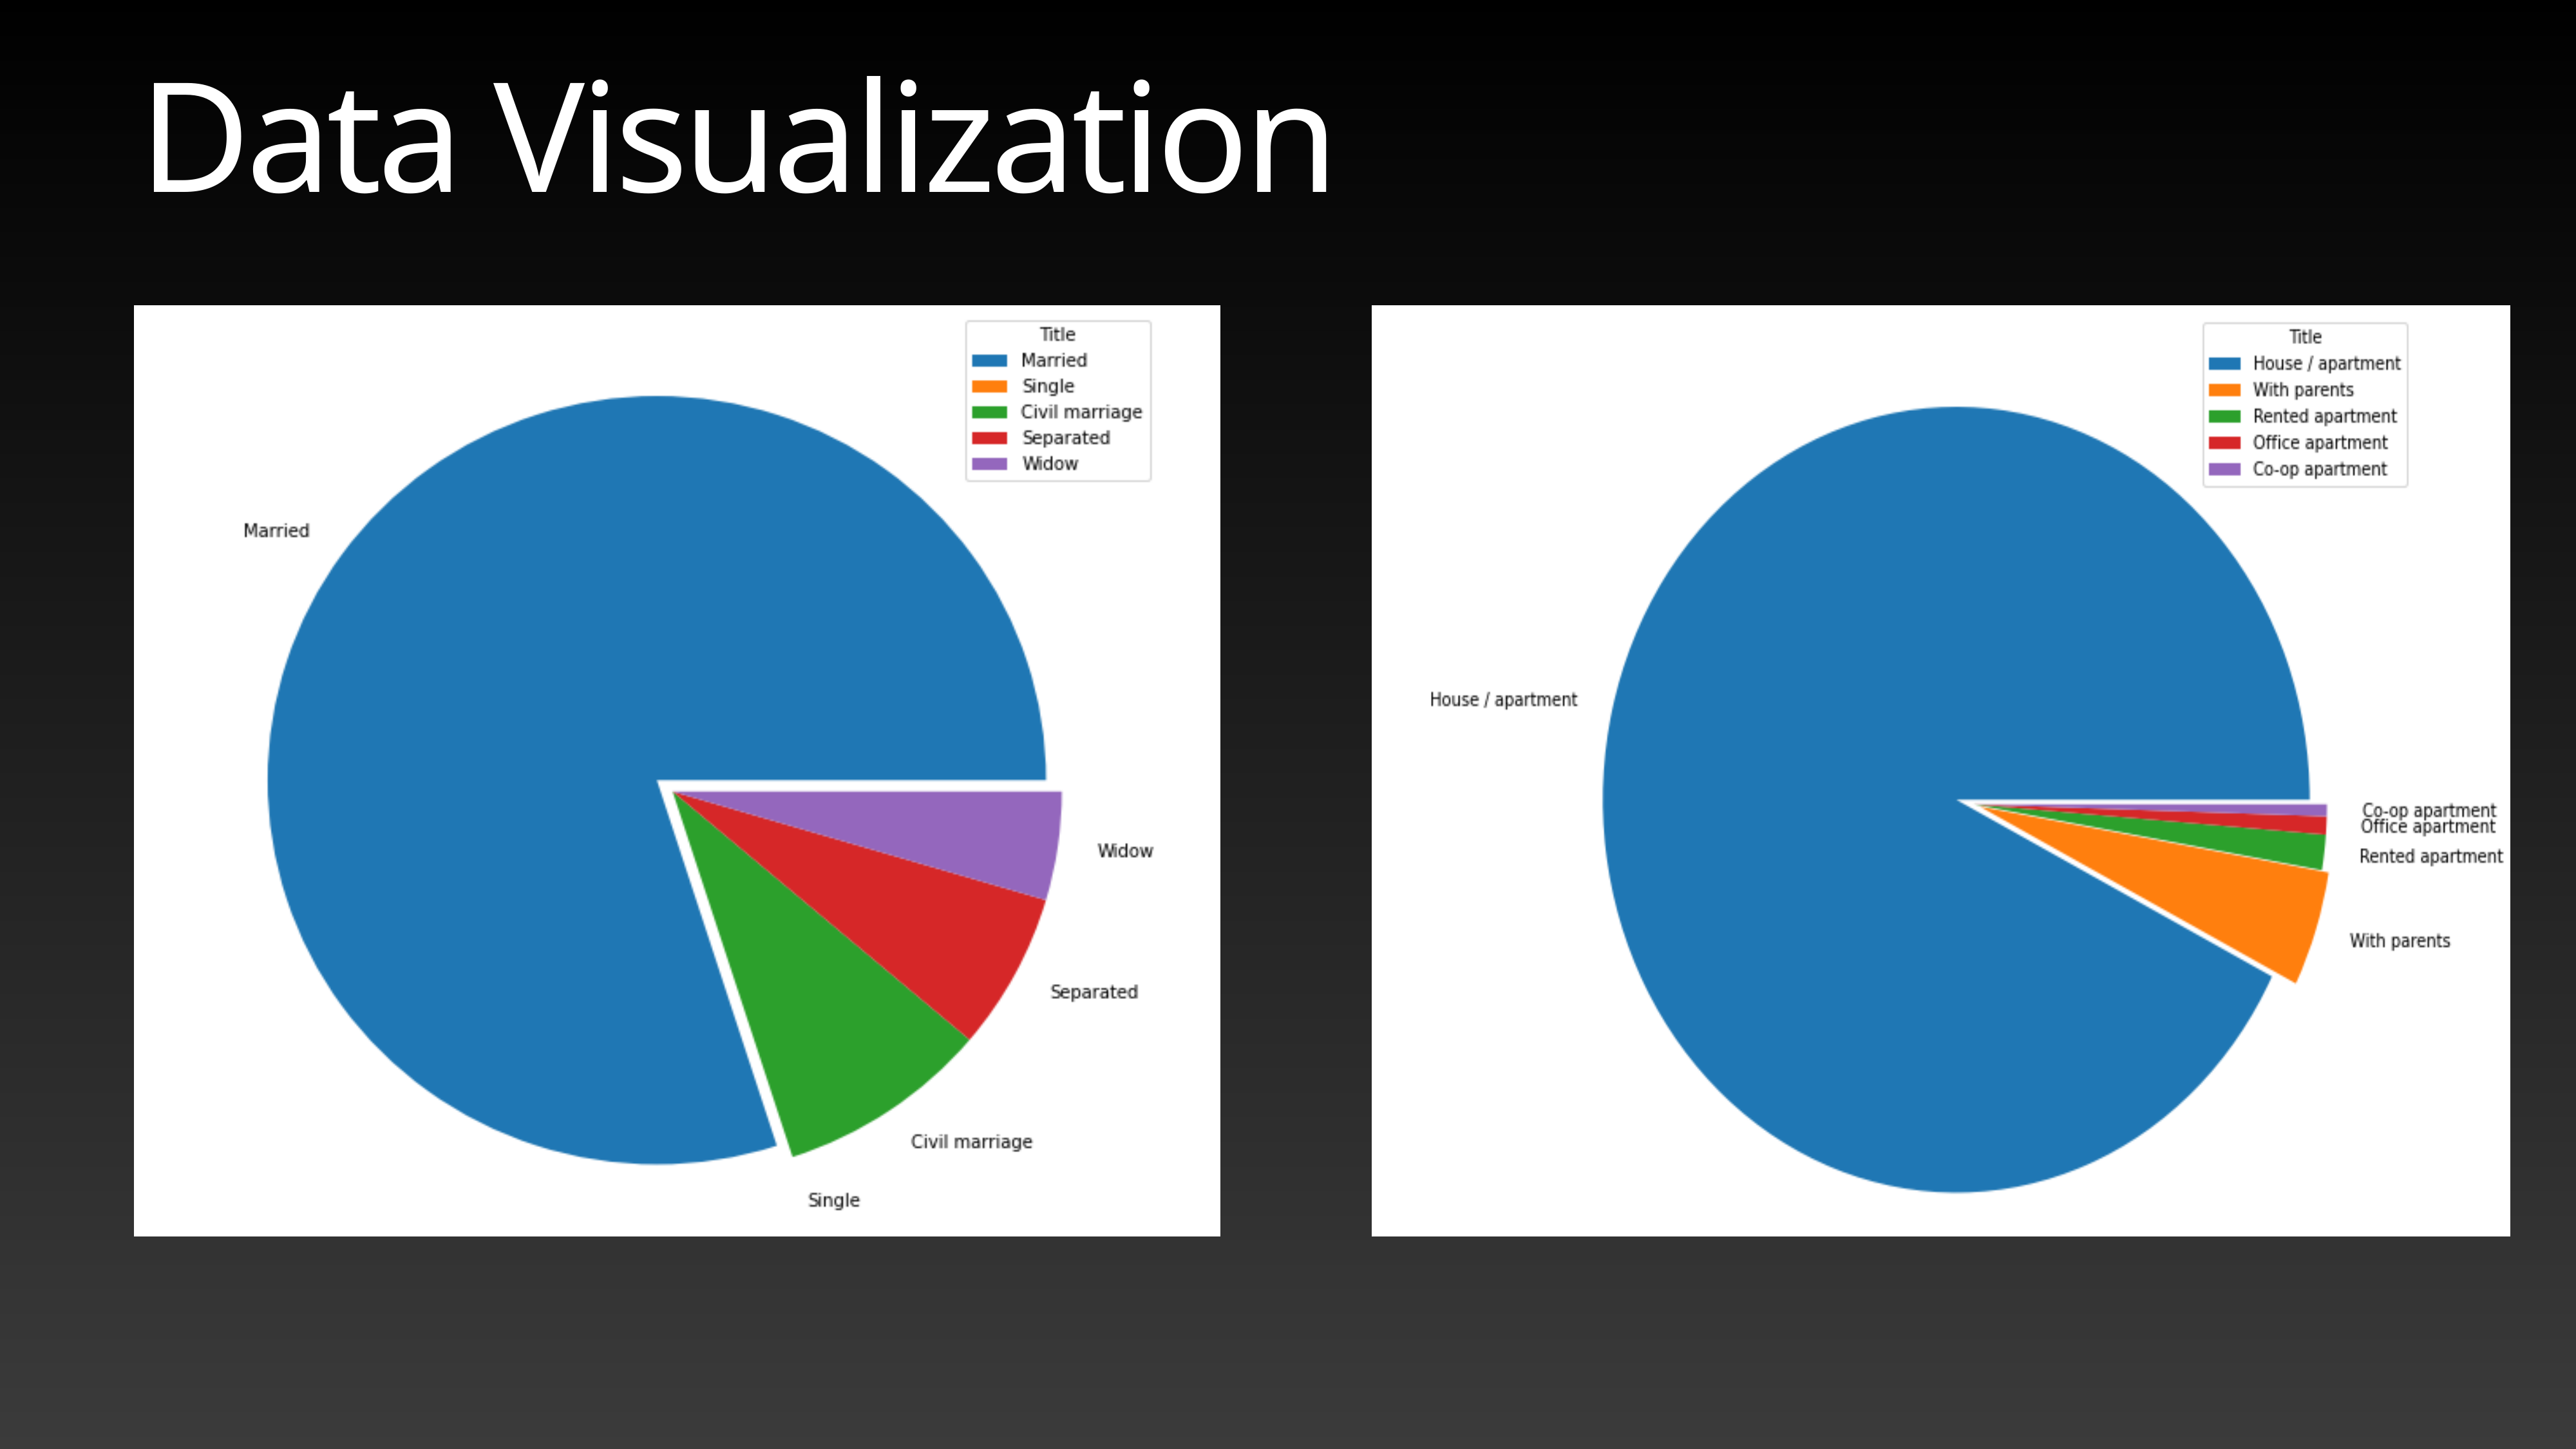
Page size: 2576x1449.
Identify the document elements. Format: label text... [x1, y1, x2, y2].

picture [134, 305, 1221, 1236]
picture [1372, 305, 2511, 1236]
title Data Visualization [133, 18, 2443, 231]
